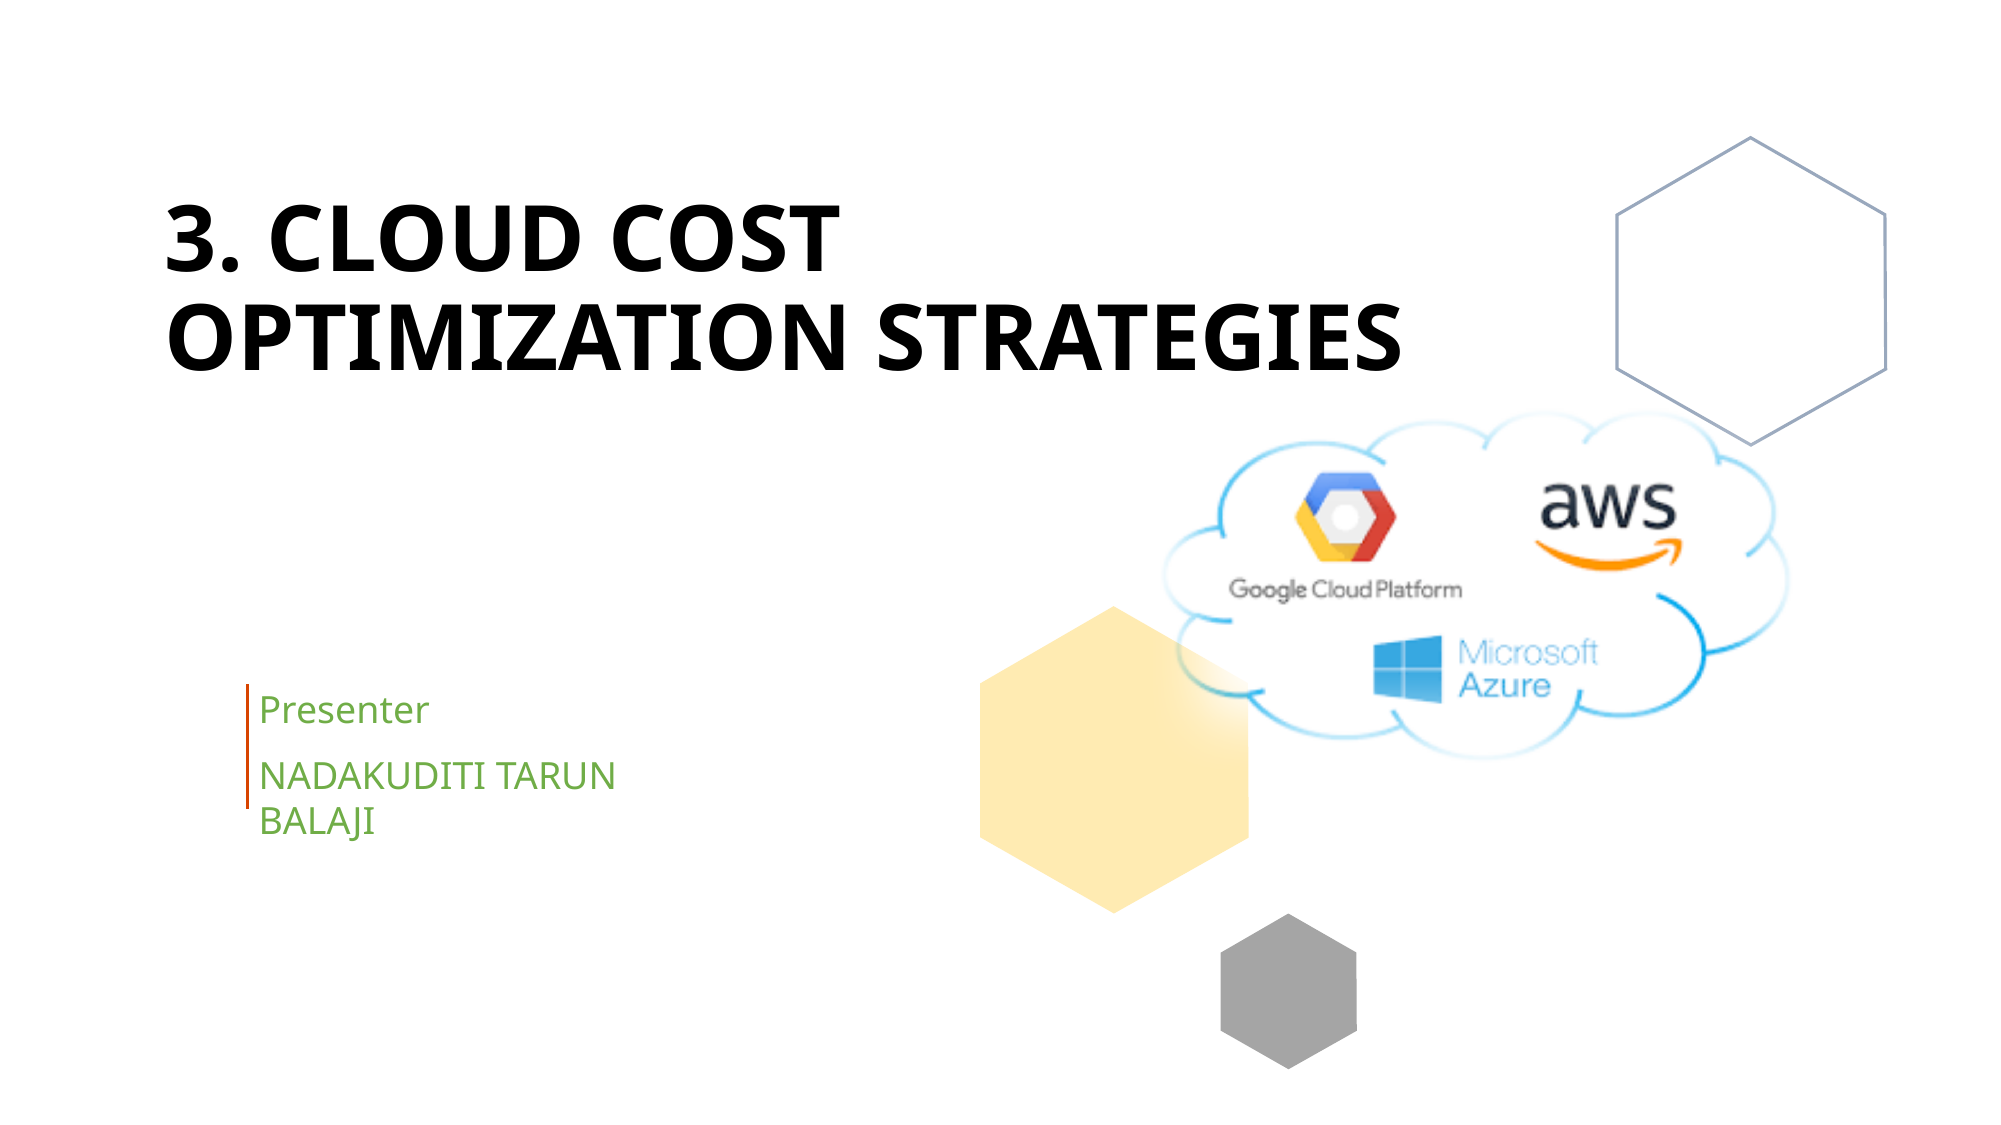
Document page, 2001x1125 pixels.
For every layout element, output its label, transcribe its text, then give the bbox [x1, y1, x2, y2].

title 3. CLOUD COST OPTIMIZATION STRATEGIES [149, 114, 1447, 468]
picture [1143, 395, 1814, 780]
text_box [980, 606, 1249, 914]
list Presenter NADAKUDITI TARUN BALAJI [243, 678, 751, 804]
text_box [1616, 137, 1886, 410]
